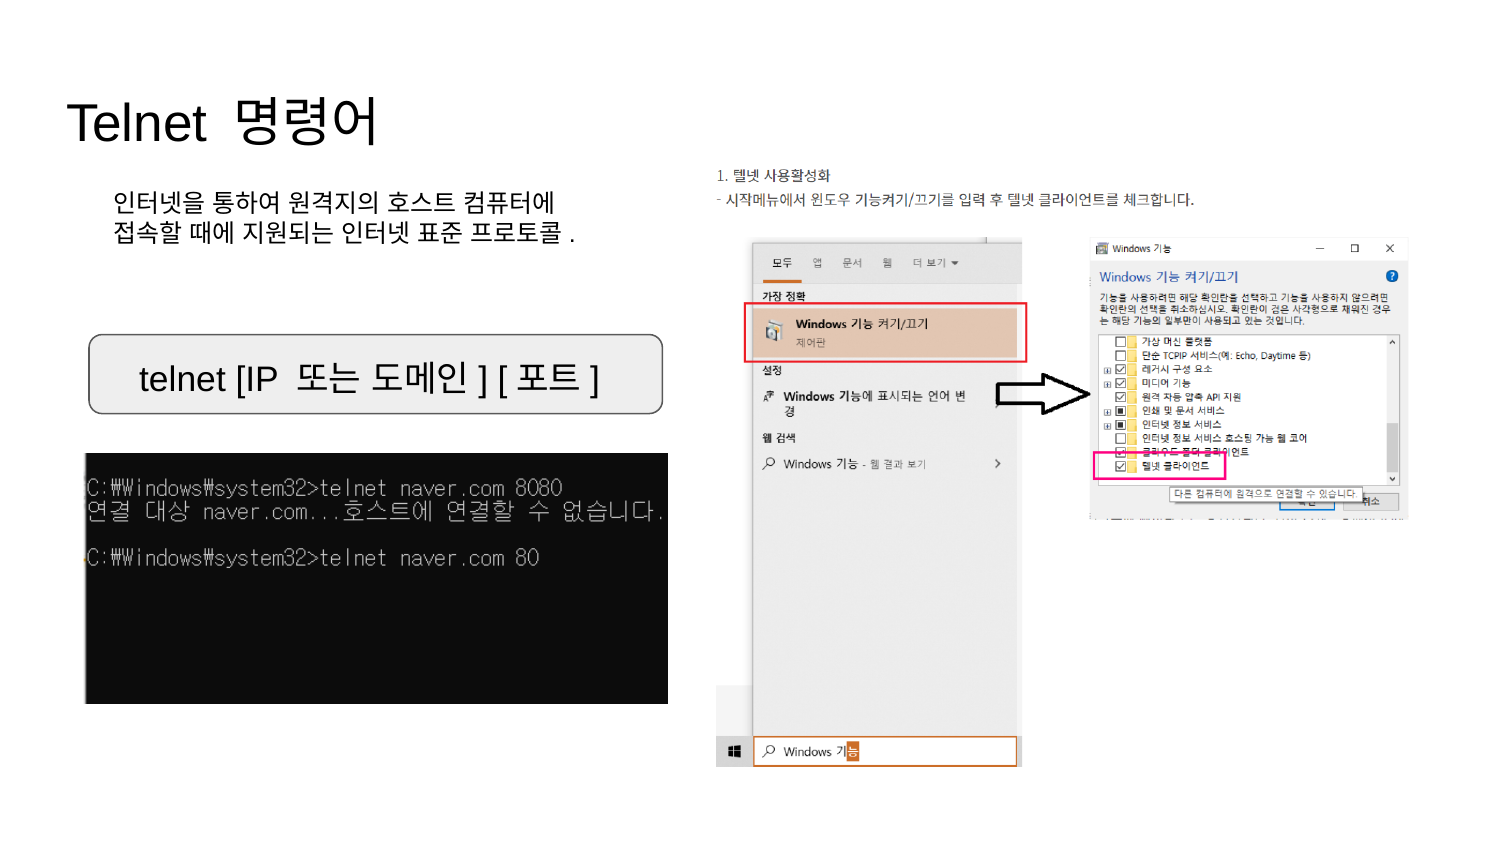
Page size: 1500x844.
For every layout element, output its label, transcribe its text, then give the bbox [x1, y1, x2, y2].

picture [698, 150, 1430, 778]
title Telnet 명령어 [51, 72, 1449, 167]
text_box 인터넷을 통하여 원격지의 호스트 컴퓨터에 접속할 때에 지원되는 인터넷 표준 프로토콜. [98, 172, 646, 263]
picture [83, 452, 669, 704]
text_box telnet [IP 또는 도메인] [포트] [88, 334, 663, 414]
